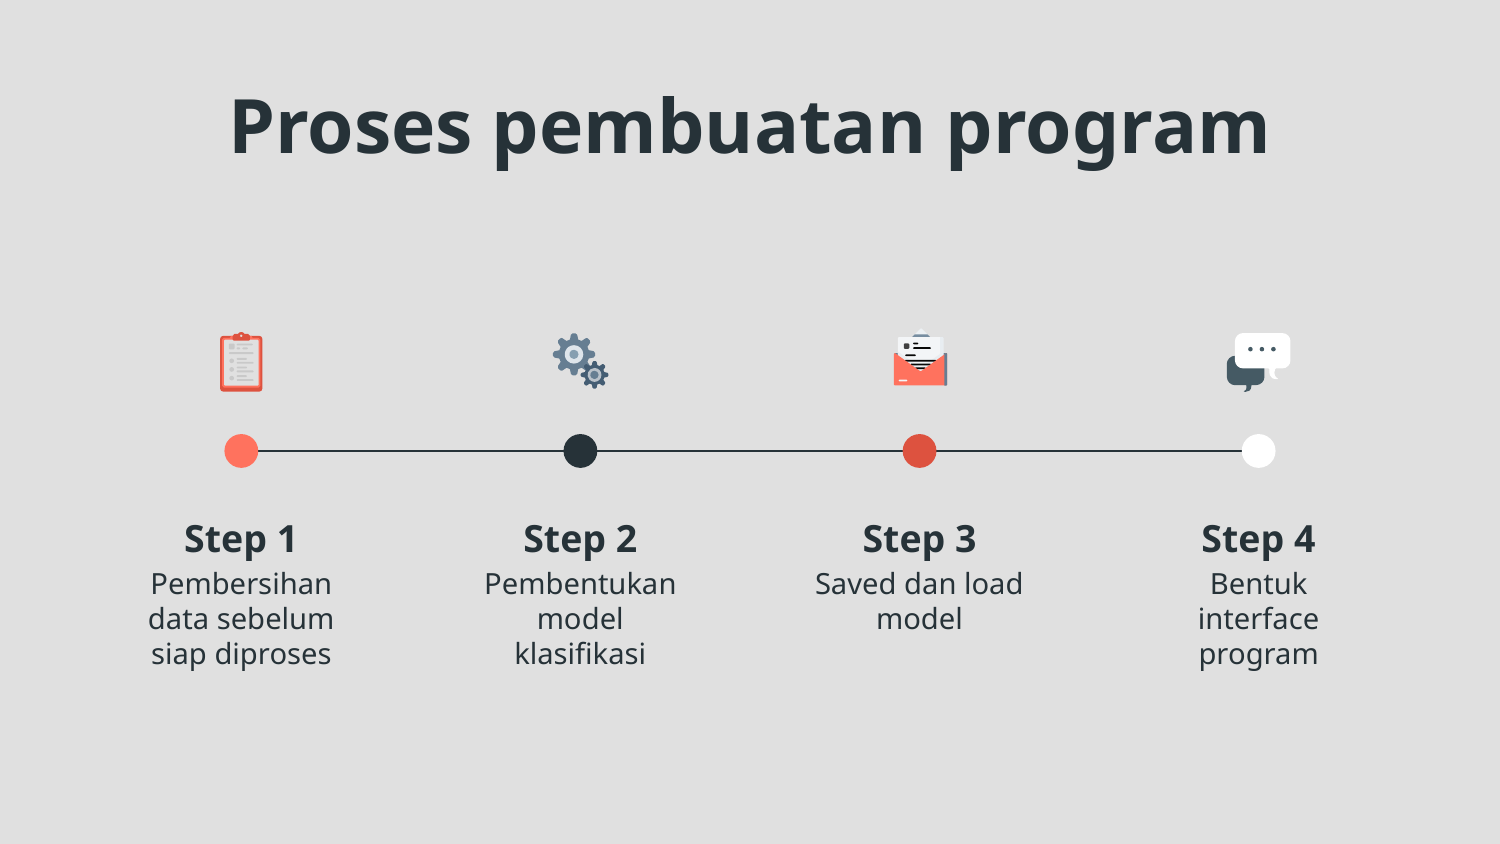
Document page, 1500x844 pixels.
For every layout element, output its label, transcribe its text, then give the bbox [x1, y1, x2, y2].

text_box Step 1 [118, 506, 365, 550]
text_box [1226, 332, 1291, 393]
text_box [940, 337, 944, 353]
text_box [902, 434, 937, 450]
text_box [932, 351, 944, 359]
text_box [904, 459, 935, 468]
text_box Step 4 [1135, 506, 1382, 550]
text_box [563, 434, 598, 450]
text_box [944, 353, 948, 386]
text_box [552, 333, 609, 389]
text_box Bentuk interface program [1135, 550, 1382, 680]
text_box Saved dan load model [796, 550, 1043, 680]
text_box [565, 459, 596, 468]
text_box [219, 331, 263, 392]
text_box Pembentukan model klasifikasi [457, 550, 704, 680]
title Proses pembuatan program [118, 63, 1382, 165]
text_box [893, 353, 944, 386]
text_box [224, 434, 259, 468]
text_box Step 2 [457, 506, 704, 550]
text_box [1241, 434, 1276, 468]
text_box [903, 343, 910, 349]
text_box [897, 351, 909, 359]
text_box Pembersihan data sebelum siap diproses [118, 550, 365, 680]
text_box [915, 328, 928, 334]
text_box Step 3 [796, 506, 1043, 550]
text_box [897, 337, 940, 359]
